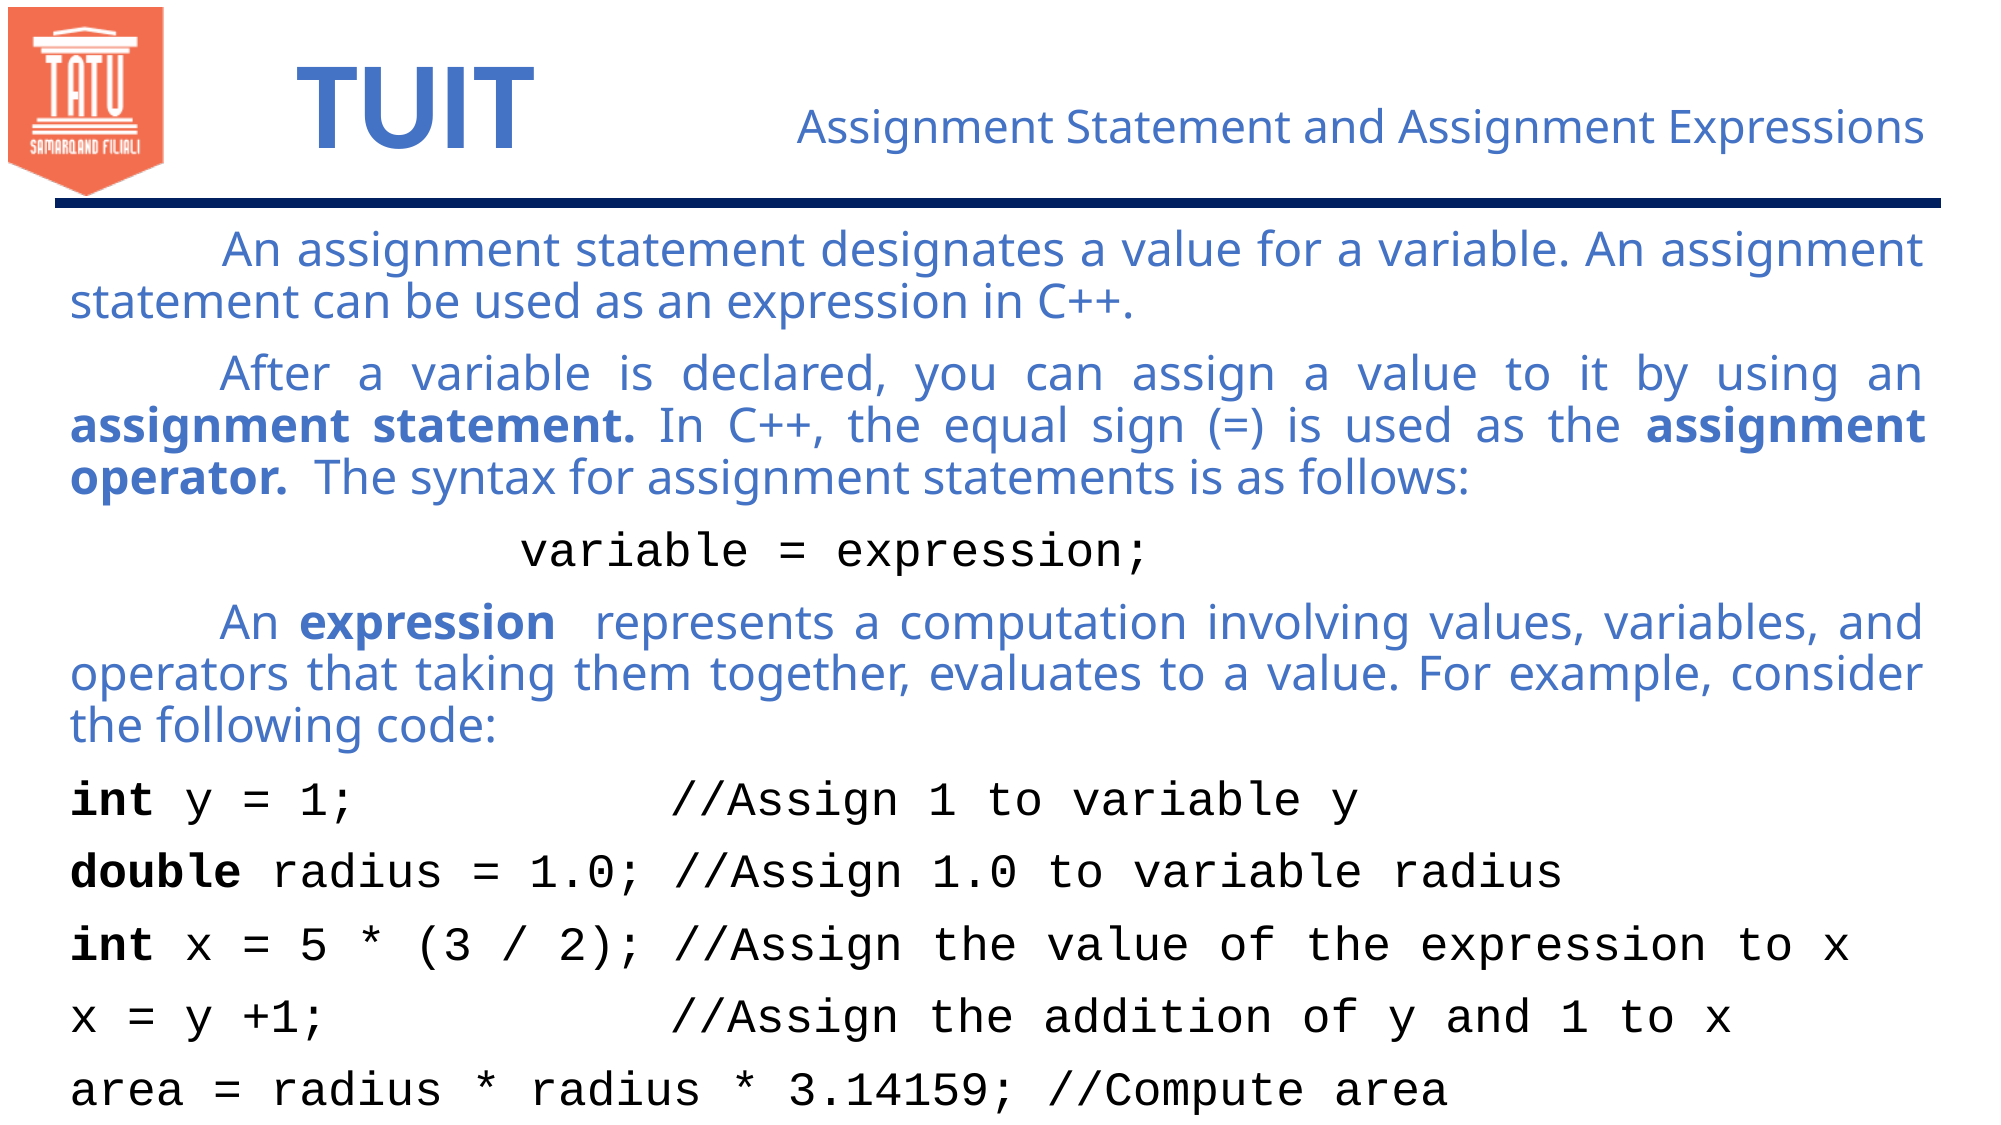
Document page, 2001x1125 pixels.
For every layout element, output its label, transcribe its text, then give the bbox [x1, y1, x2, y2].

text_box TUIT [281, 39, 571, 162]
picture [8, 7, 164, 196]
text_box An assignment statement designates a value for a variable. An assignment statement can be used as an expression in C++. After a variable is declared, you can assign a value to it by using an assignment statement. In C++, the equal sign (=) is used as the assignment operator. The syntax for assignment statements is as follows: variable = expression; An expression represents a computation involving values, variables, and operators that taking them together, evaluates to a value. For example, consider the following code: int y = 1; //Assign 1 to variable y double radius = 1.0; //Assign 1.0 to variable radius int x = 5 * (3 / 2); //Assign the value of the expression to x x = y +1; //Assign the addition of y and 1 to x area = radius * radius * 3.14159; //Compute area [54, 217, 1942, 1113]
text_box Assignment Statement and Assignment Expressions [741, 48, 1942, 162]
